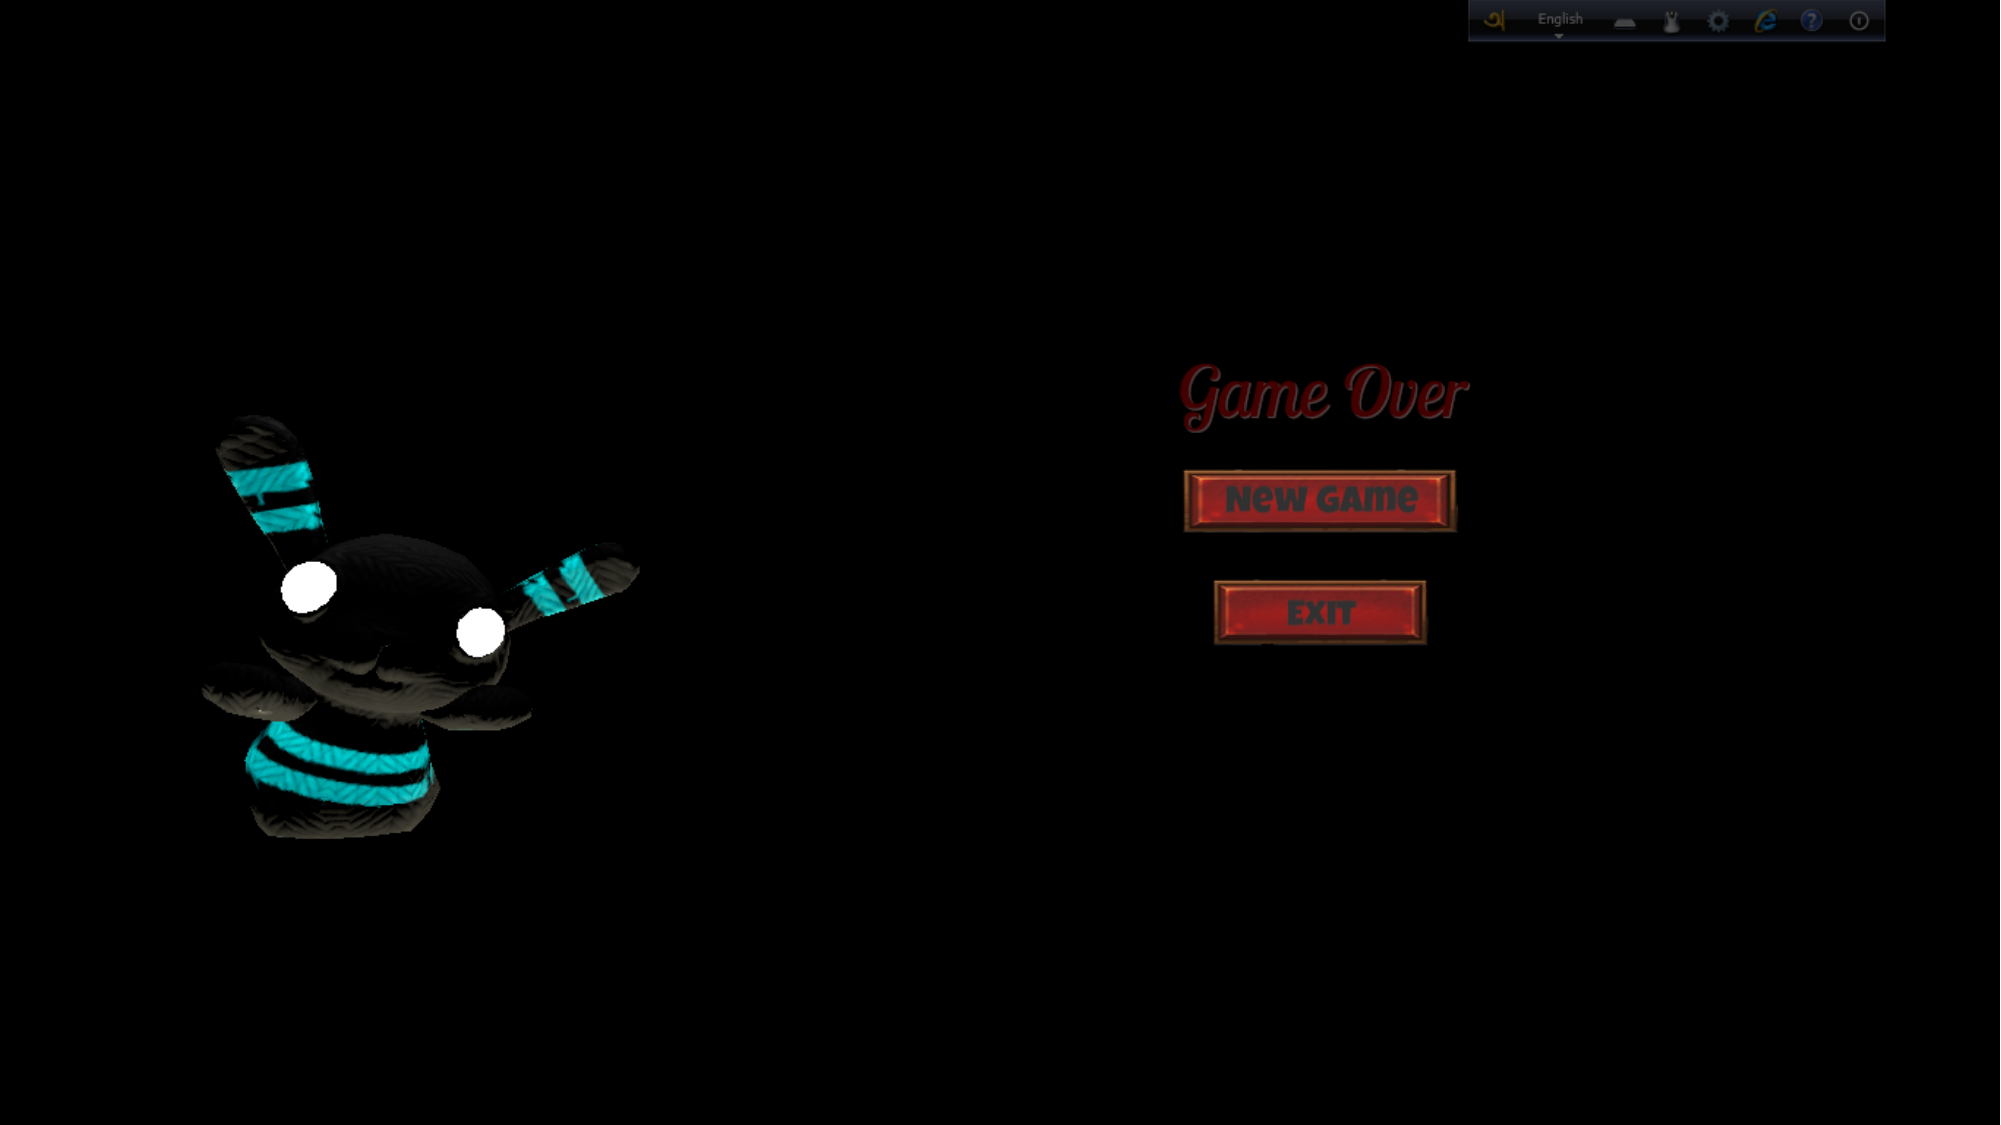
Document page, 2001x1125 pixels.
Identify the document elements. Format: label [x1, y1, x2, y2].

list [0, 0, 2000, 1125]
